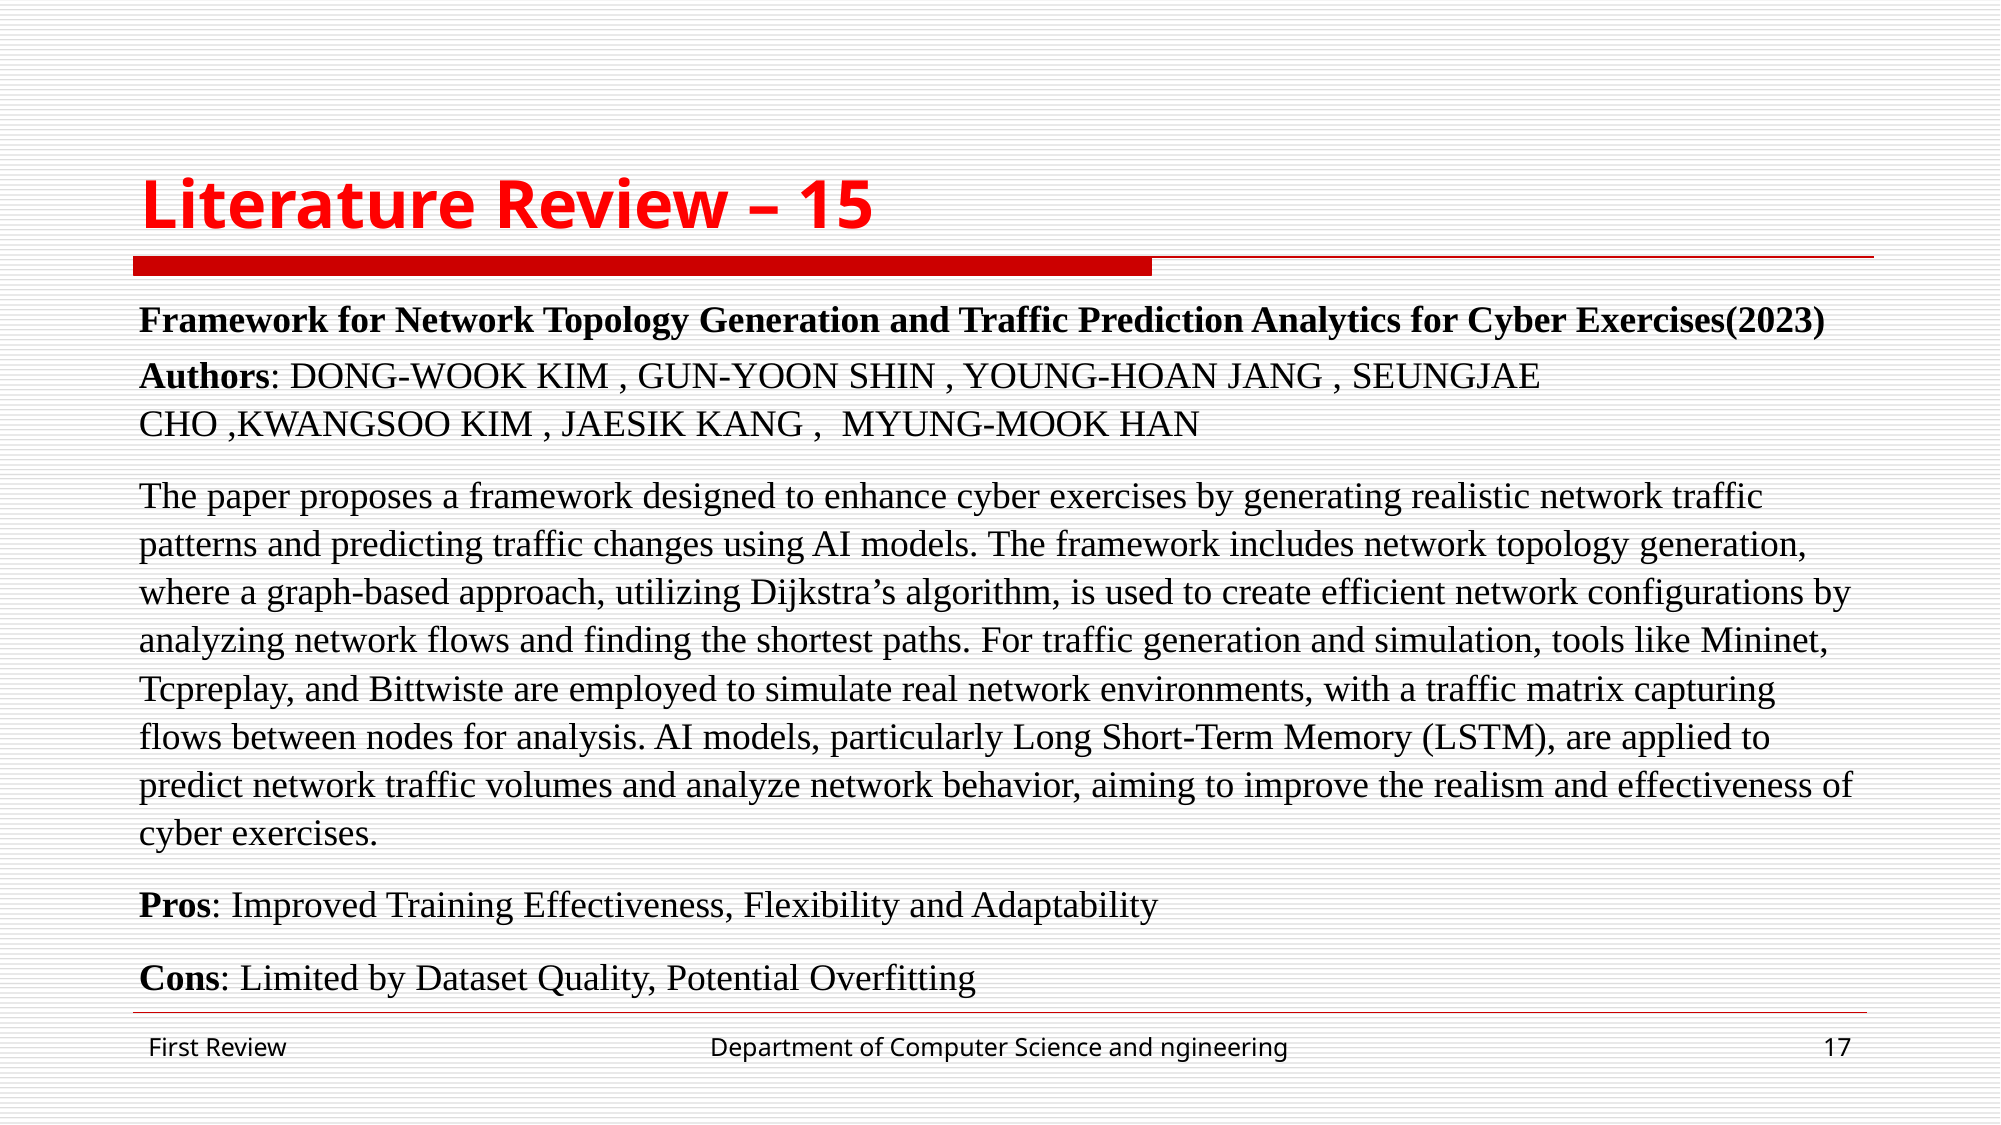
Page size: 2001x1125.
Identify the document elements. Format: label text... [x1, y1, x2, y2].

slide_number First Review [133, 1024, 567, 1103]
slide_number ‹#› [1433, 1024, 1867, 1103]
title Literature Review – 15 [125, 50, 1876, 250]
footer Department of Computer Science and ngineering [683, 1024, 1317, 1103]
picture [0, 0, 2001, 1125]
list Framework for Network Topology Generation and Traffic Prediction Analytics for Cyber Exercises(2023) Authors: DONG-WOOK KIM , GUN-YOON SHIN , YOUNG-HOAN JANG , SEUNGJAE CHO ,KWANGSOO KIM , JAESIK KANG , MYUNG-MOOK HAN The paper proposes a framework designed to enhance cyber exercises by generating realistic network traffic patterns and predicting traffic changes using AI models. The framework includes network topology generation, where a graph-based approach, utilizing Dijkstra’s algorithm, is used to create efficient network configurations by analyzing network flows and finding the shortest paths. For traffic generation and simulation, tools like Mininet, Tcpreplay, and Bittwiste are employed to simulate real network environments, with a traffic matrix capturing flows between nodes for analysis. AI models, particularly Long Short-Term Memory (LSTM), are applied to predict network traffic volumes and analyze network behavior, aiming to improve the realism and effectiveness of cyber exercises. Pros: Improved Training Effectiveness, Flexibility and Adaptability Cons: Limited by Dataset Quality, Potential Overfitting [123, 287, 1874, 988]
